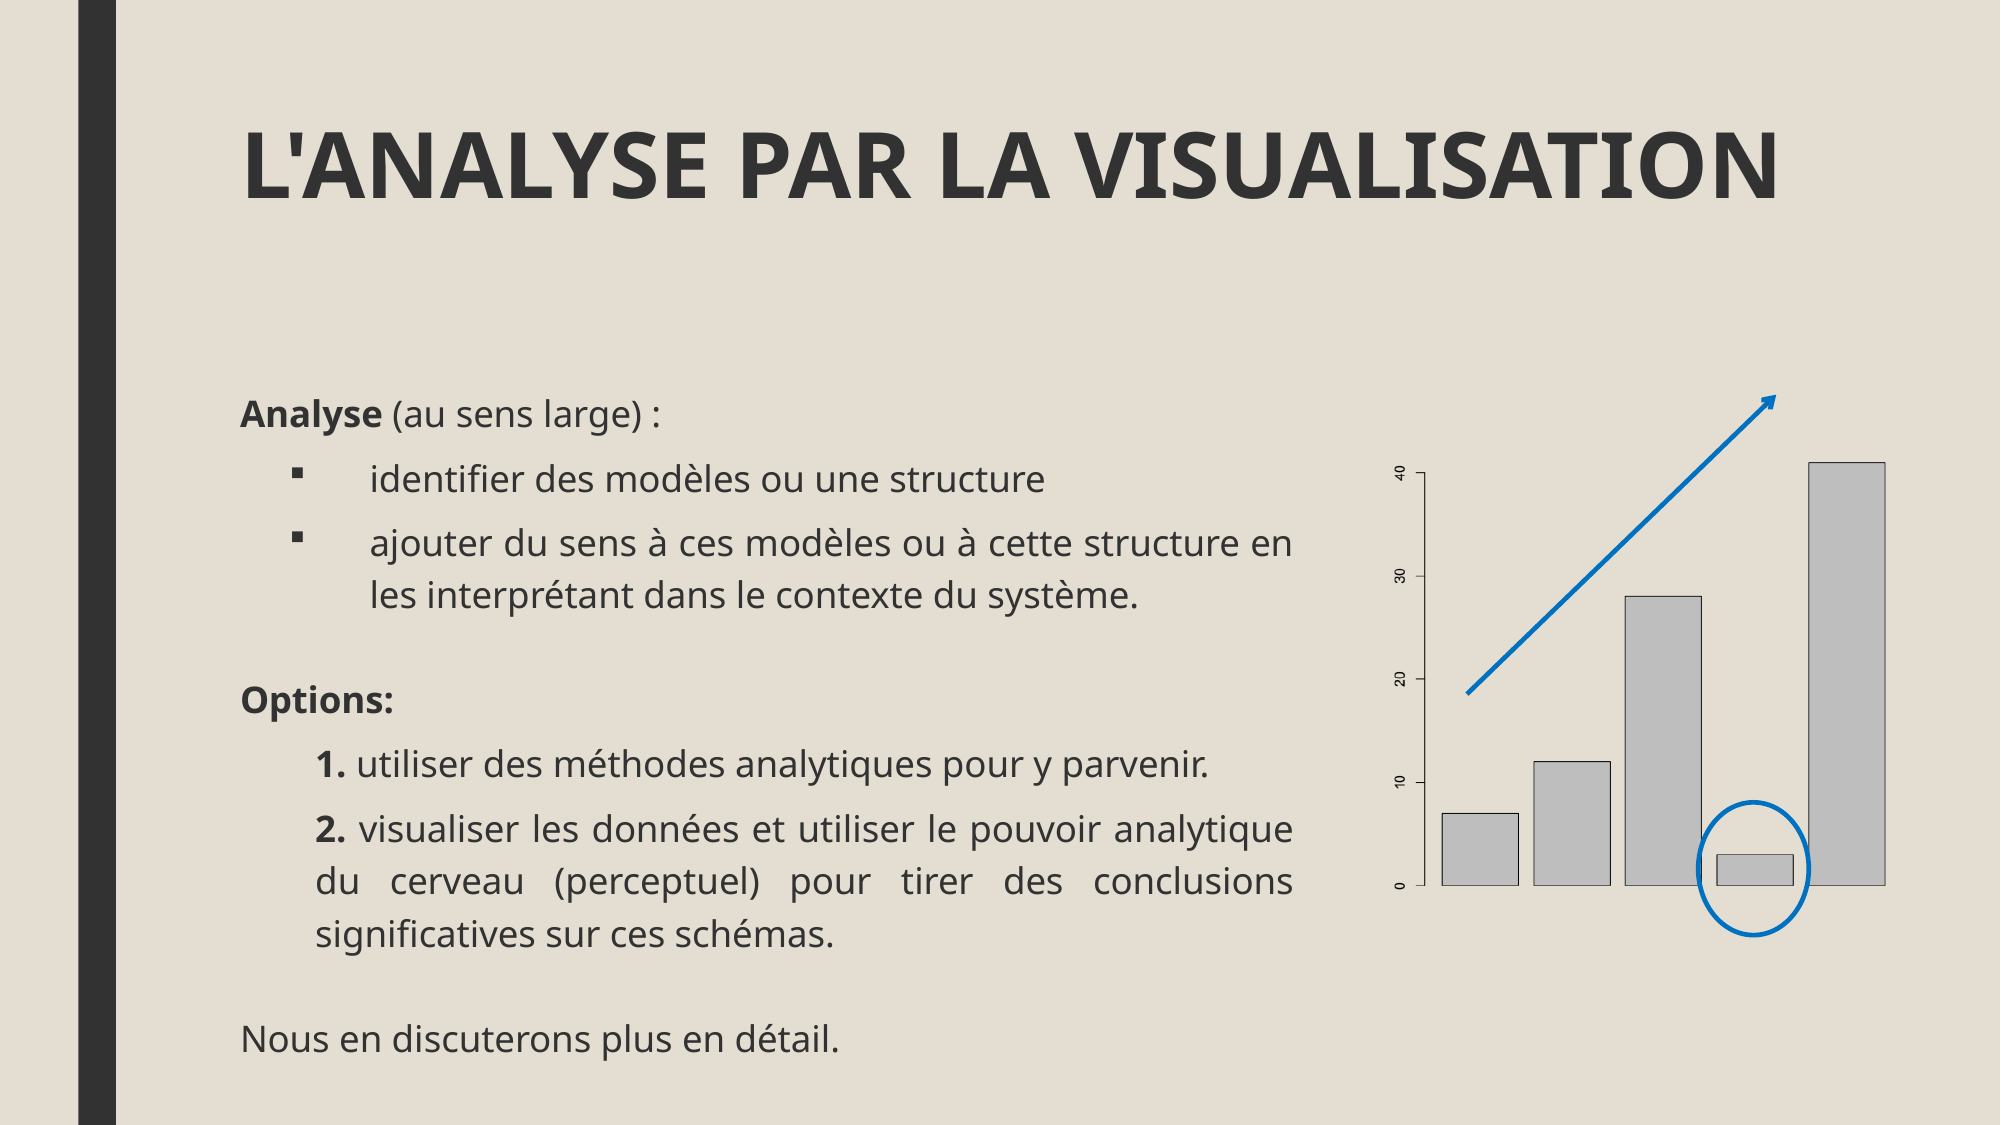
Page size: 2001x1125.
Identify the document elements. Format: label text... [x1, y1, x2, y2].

list Analyse (au sens large) : identifier des modèles ou une structure ajouter du sens à ces modèles ou à cette structure en les interprétant dans le contexte du système. Options: 1. utiliser des méthodes analytiques pour y parvenir. 2. visualiser les données et utiliser le pouvoir analytique du cerveau (perceptuel) pour tirer des conclusions significatives sur ces schémas. Nous en discuterons plus en détail. [225, 375, 1309, 1073]
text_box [1466, 394, 1777, 695]
picture [1356, 394, 1935, 973]
title L'ANALYSE PAR LA VISUALISATION [225, 112, 1800, 357]
